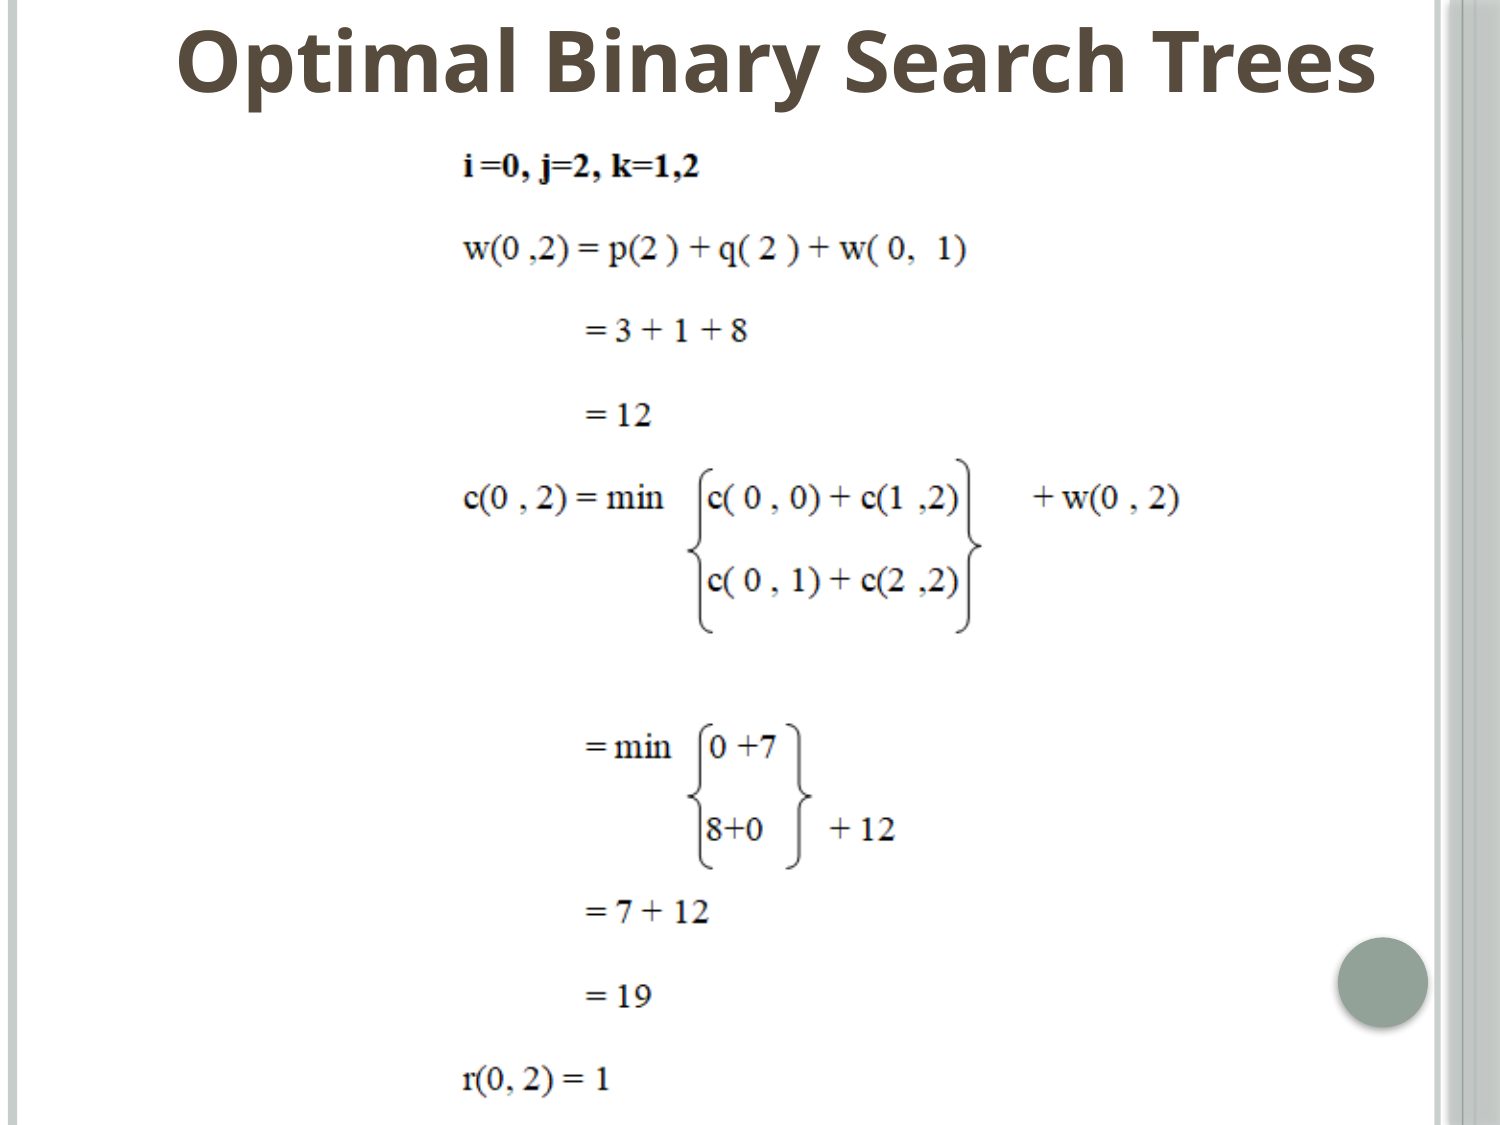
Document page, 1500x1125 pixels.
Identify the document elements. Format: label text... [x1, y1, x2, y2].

text_box Optimal Binary Search Trees [159, 0, 1394, 118]
picture [429, 136, 1217, 1125]
